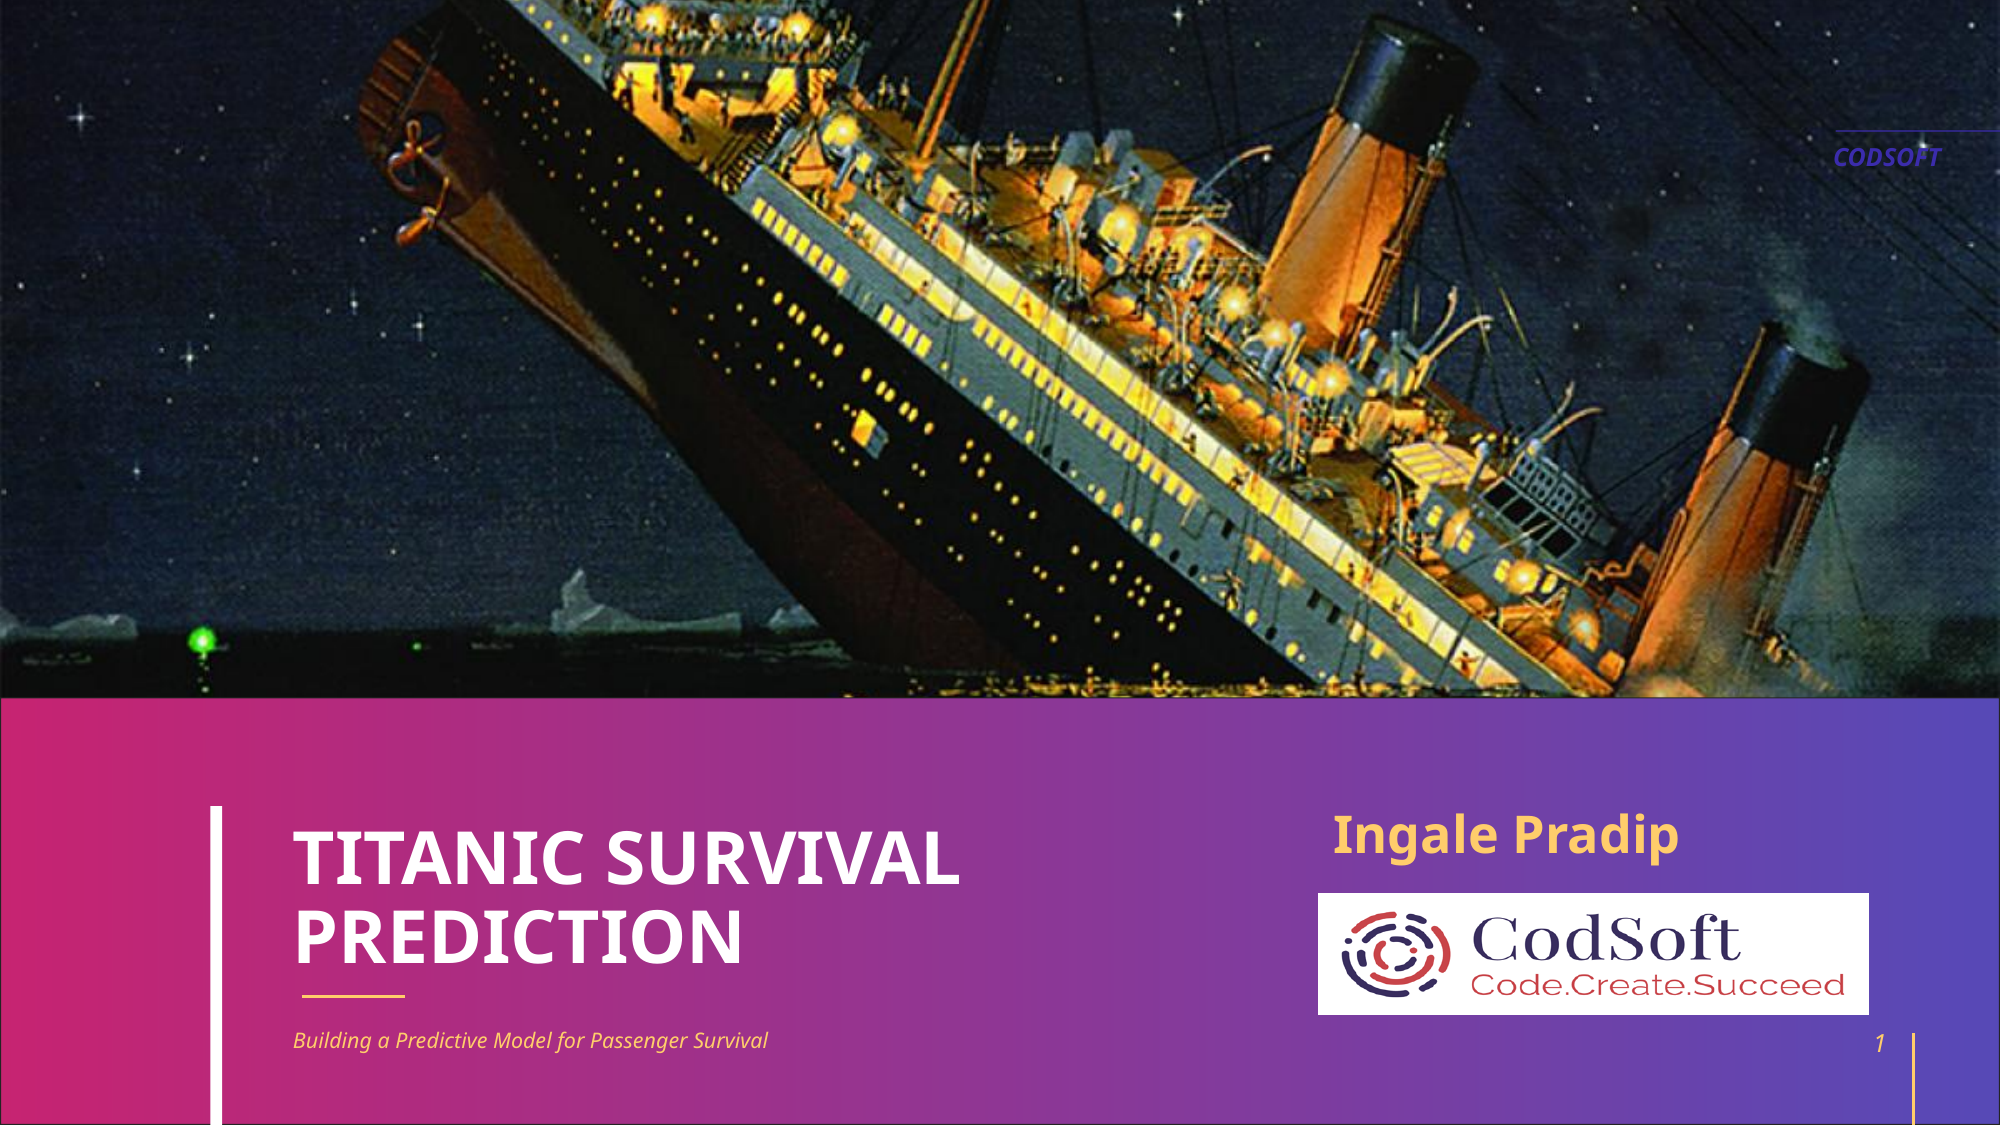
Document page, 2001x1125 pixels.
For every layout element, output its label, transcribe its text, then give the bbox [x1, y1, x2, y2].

title TITANIC SURVIVAL PREDICTION [277, 758, 1037, 987]
picture [1318, 893, 1869, 1016]
subtitle Ingale Pradip [1318, 801, 1869, 893]
picture [0, 0, 2000, 698]
slide_number 1 [1451, 1015, 1902, 1075]
footer Building a Predictive Model for Passenger Survival [277, 1010, 828, 1071]
